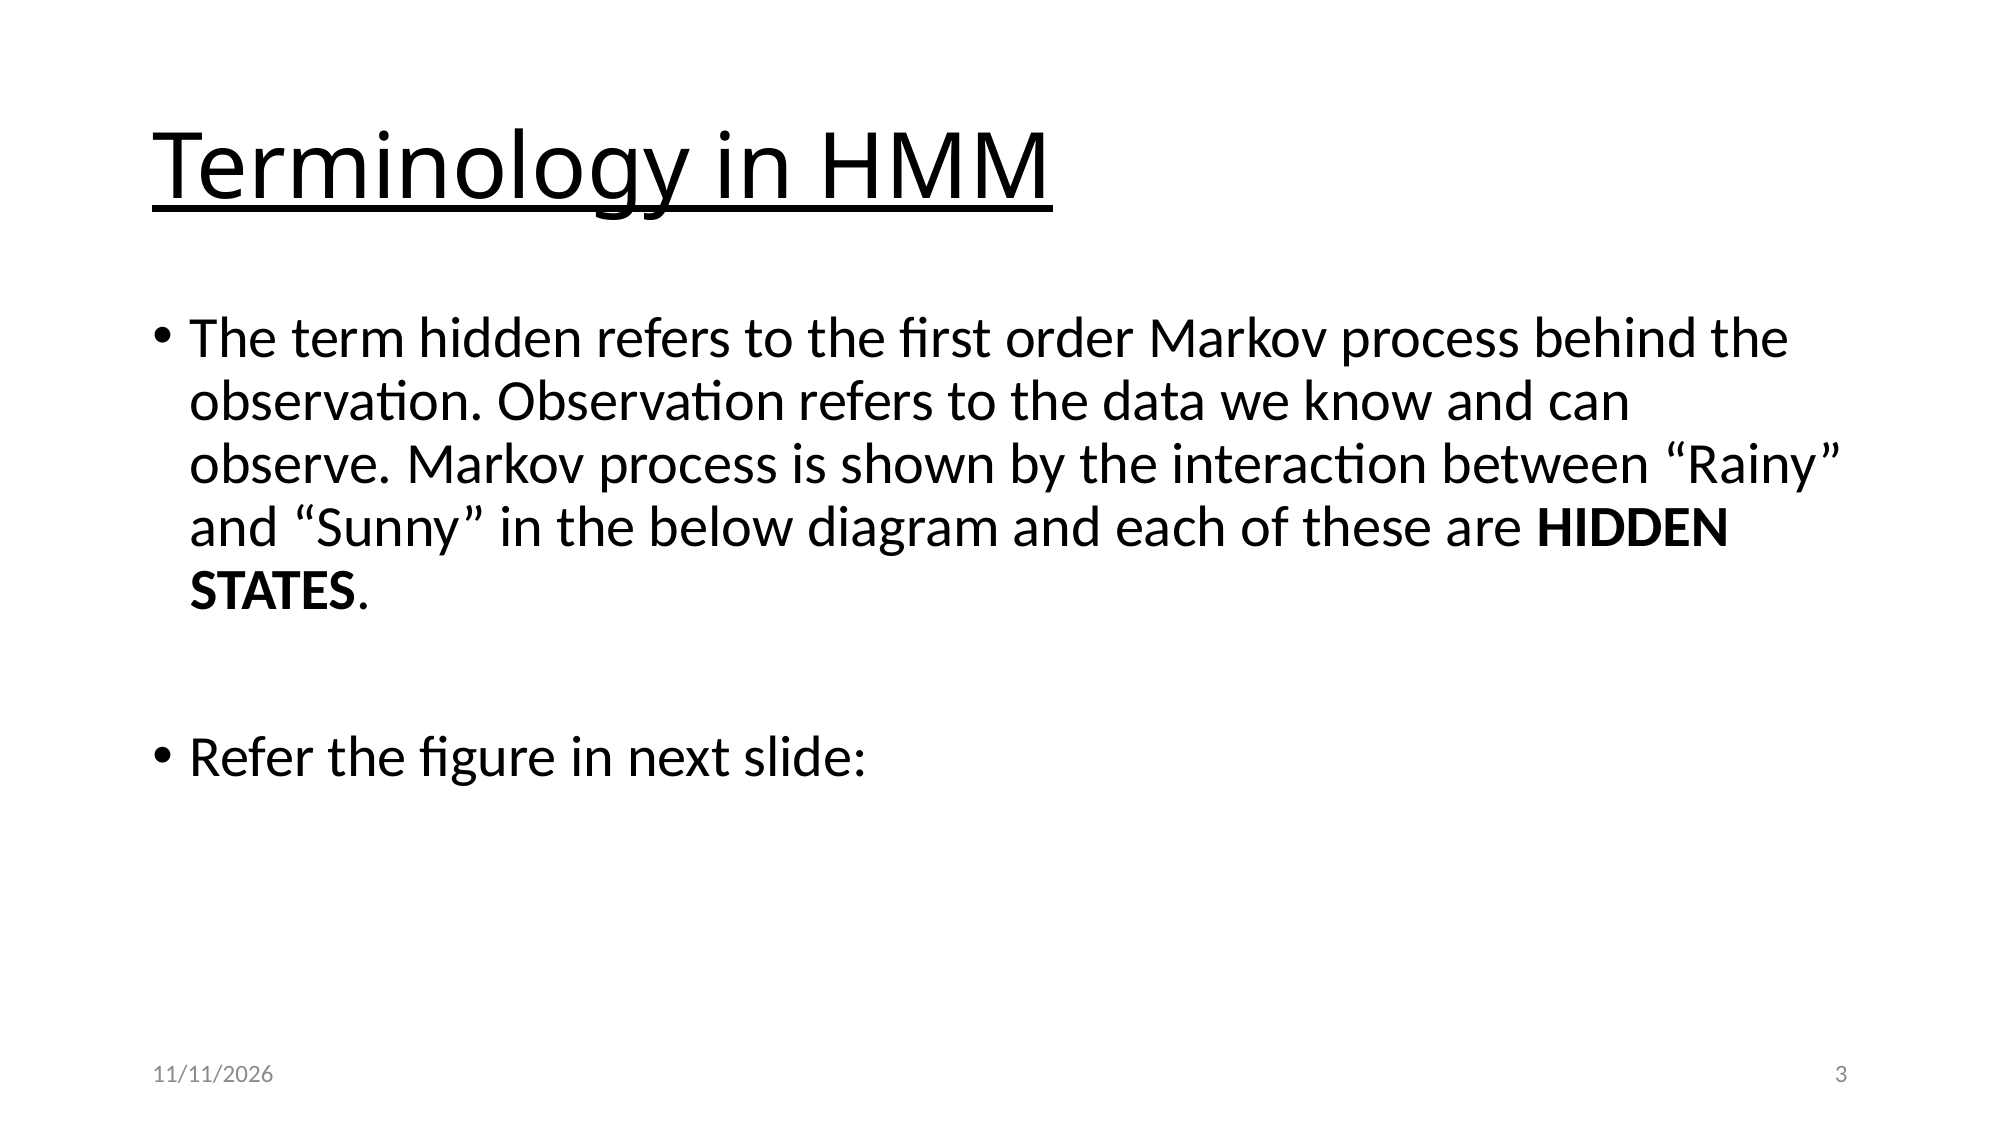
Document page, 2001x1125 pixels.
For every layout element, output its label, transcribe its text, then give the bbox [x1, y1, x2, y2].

title Terminology in HMM [137, 59, 1863, 278]
list The term hidden refers to the first order Markov process behind the observation. Observation refers to the data we know and can observe. Markov process is shown by the interaction between “Rainy” and “Sunny” in the below diagram and each of these are HIDDEN STATES. Refer the figure in next slide: [137, 299, 1863, 1014]
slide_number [137, 1042, 588, 1103]
slide_number 3 [1412, 1042, 1863, 1103]
